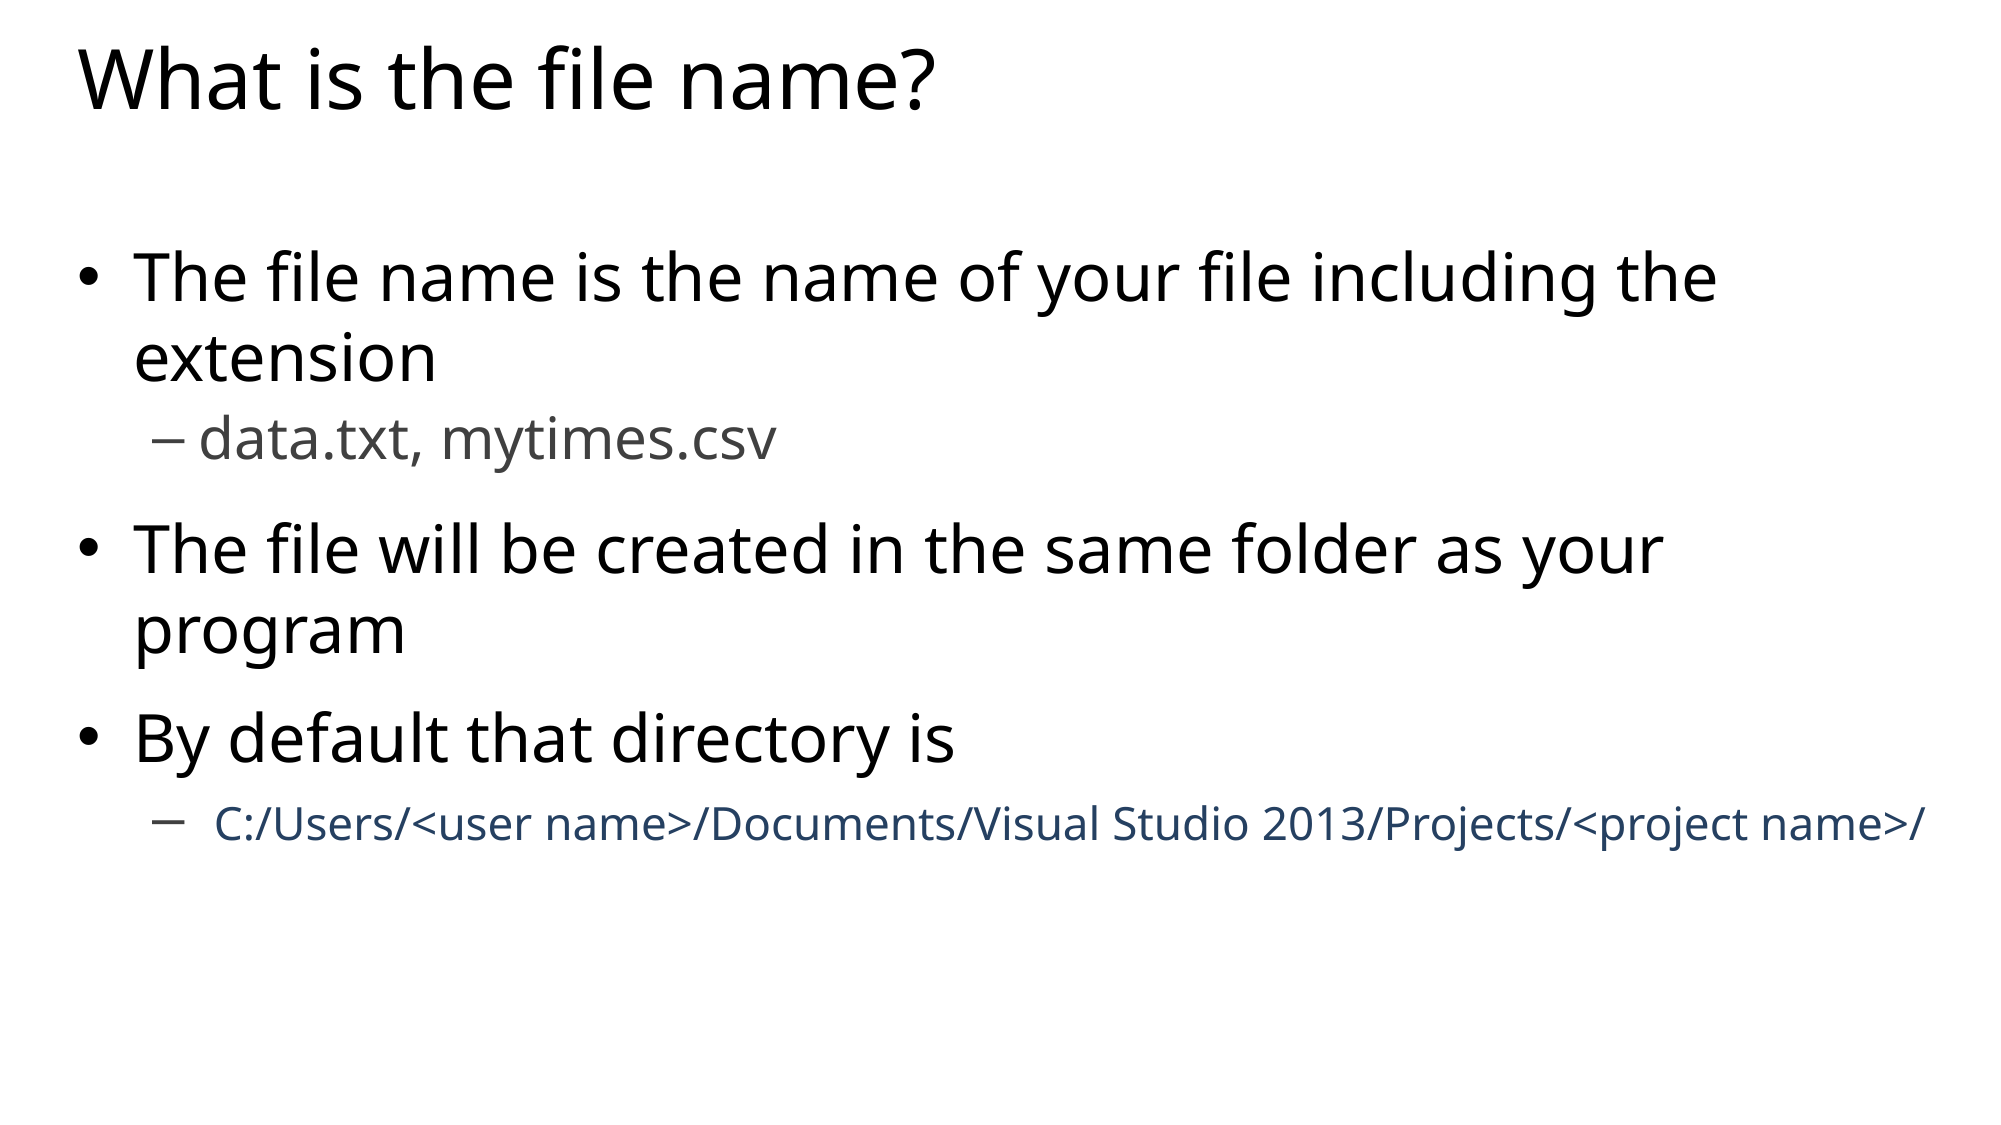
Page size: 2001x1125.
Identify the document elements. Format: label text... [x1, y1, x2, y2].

text_box The file name is the name of your file including the extension data.txt, mytimes.csv The file will be created in the same folder as your program By default that directory is C:/Users/<user name>/Documents/Visual Studio 2013/Projects/<project name>/ [62, 227, 1953, 1096]
text_box What is the file name? [62, 29, 1953, 205]
